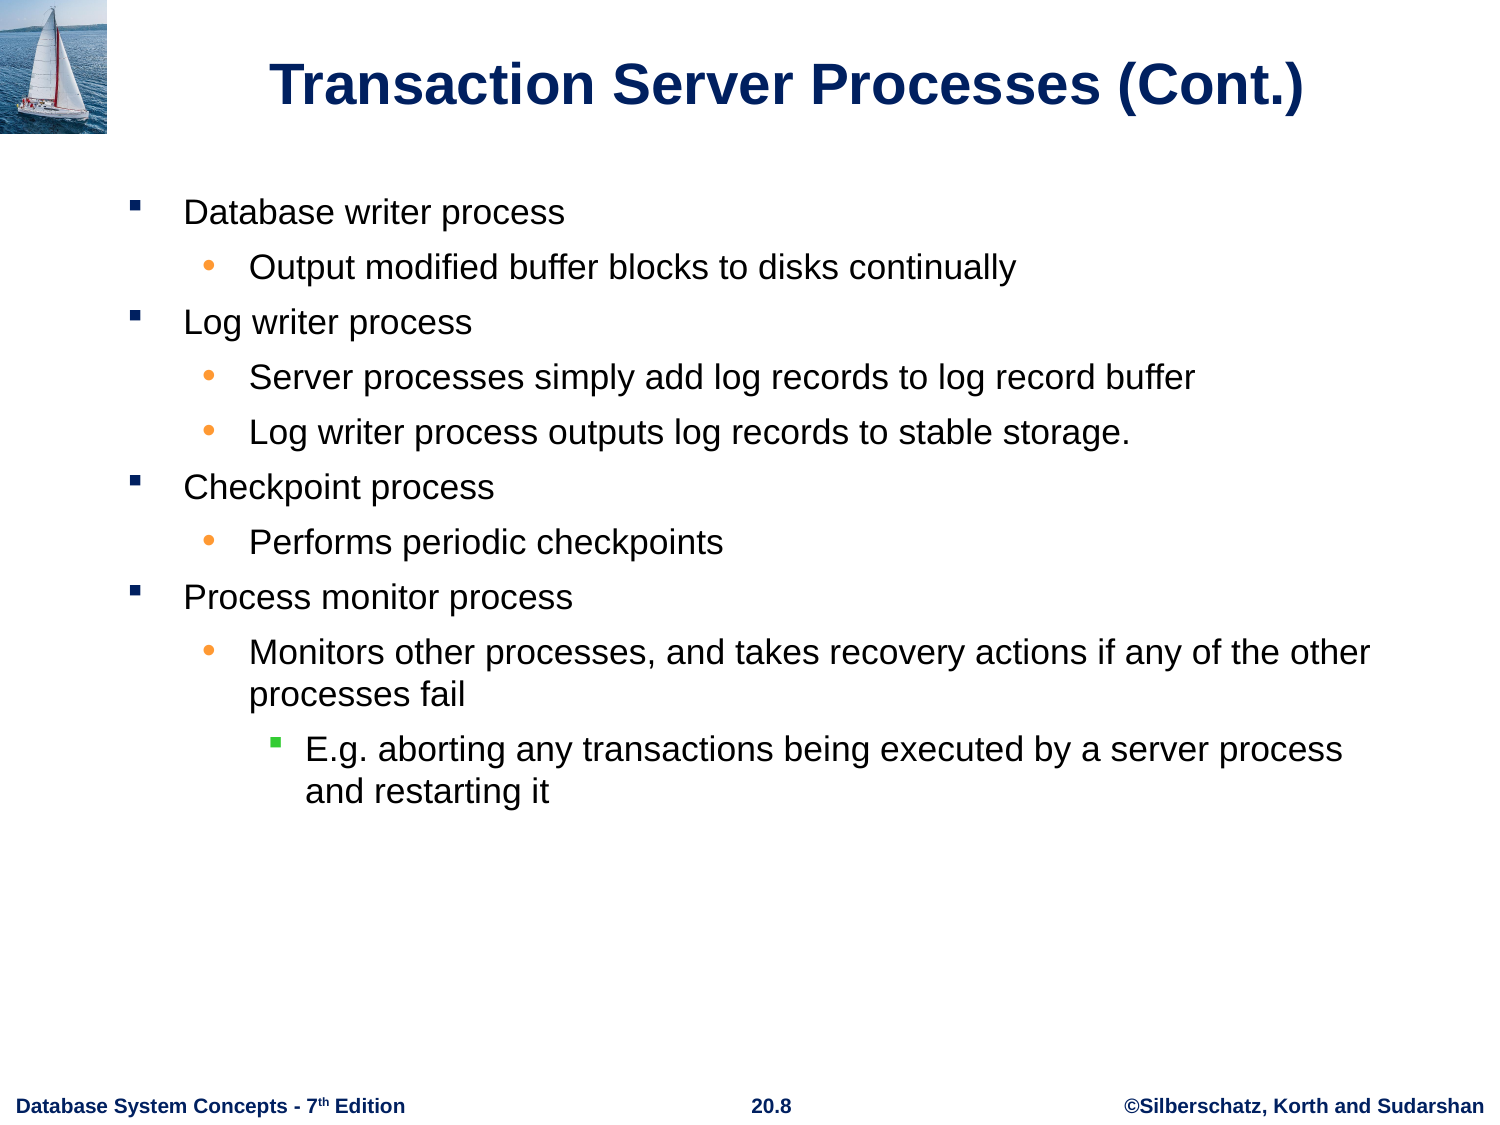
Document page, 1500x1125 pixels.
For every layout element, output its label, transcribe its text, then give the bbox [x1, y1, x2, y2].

list Database writer process Output modified buffer blocks to disks continually Log writer process Server processes simply add log records to log record buffer Log writer process outputs log records to stable storage. Checkpoint process Performs periodic checkpoints Process monitor process Monitors other processes, and takes recovery actions if any of the other processes fail E.g. aborting any transactions being executed by a server process and restarting it [112, 181, 1390, 1025]
picture [0, 0, 107, 134]
title Transaction Server Processes (Cont.) [125, 23, 1451, 124]
